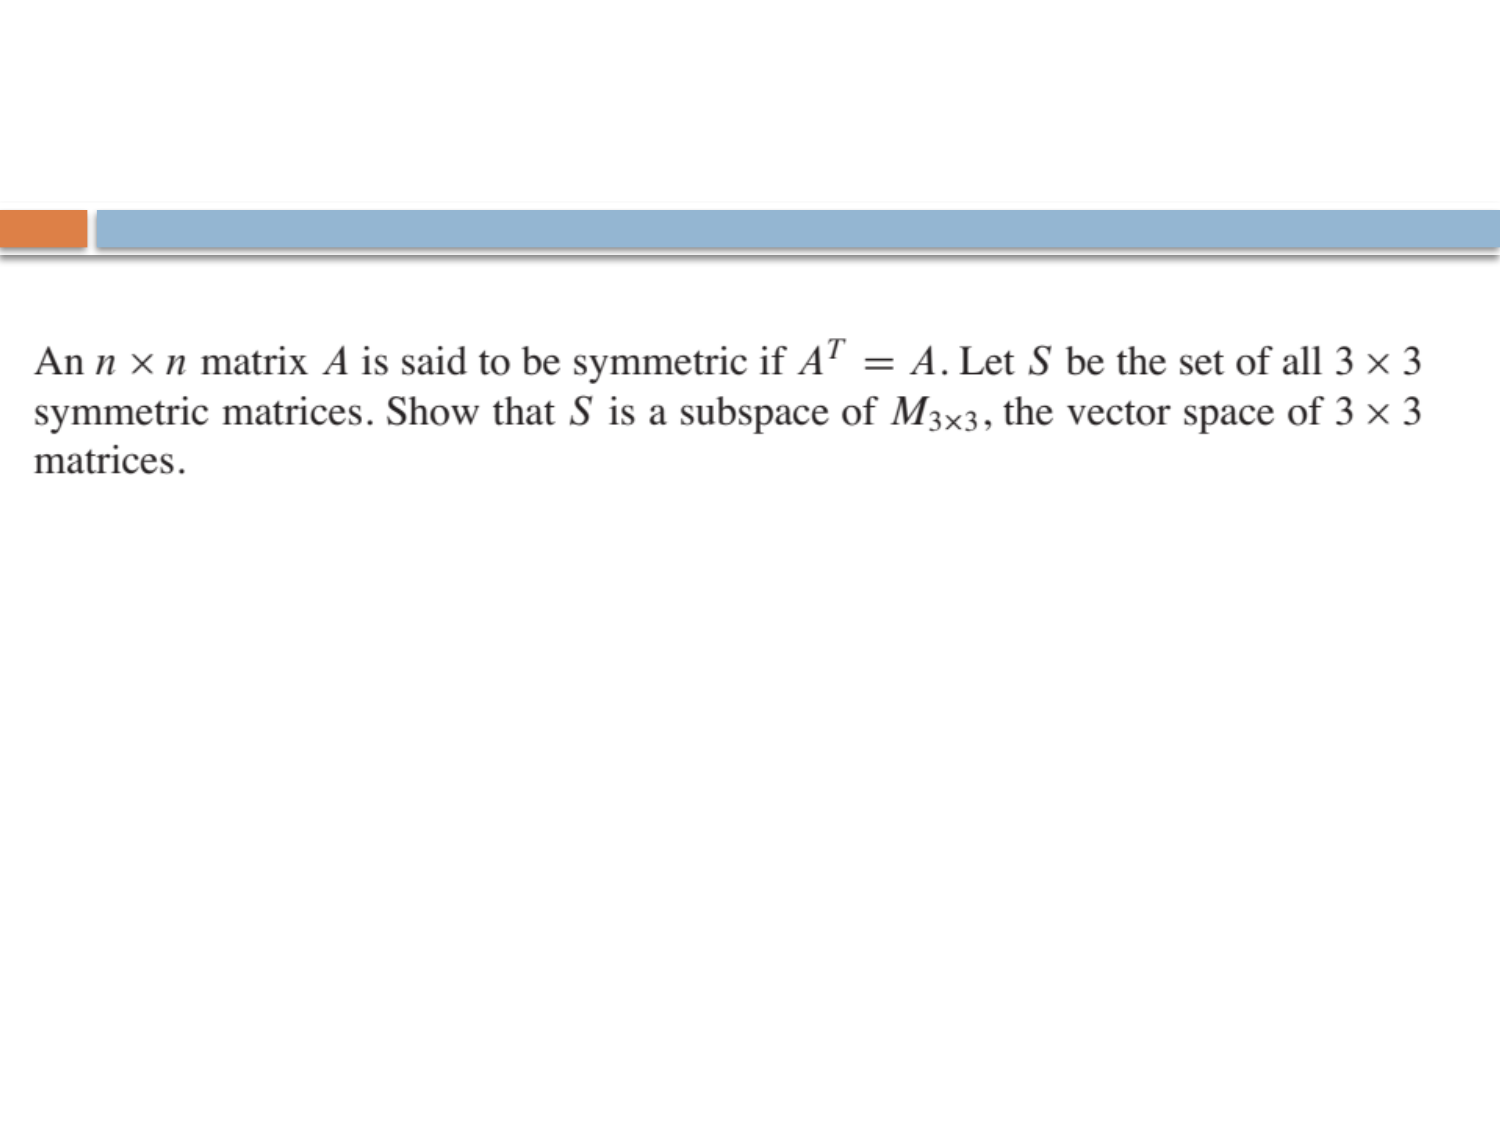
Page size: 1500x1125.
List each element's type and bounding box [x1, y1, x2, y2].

picture [24, 337, 1454, 487]
